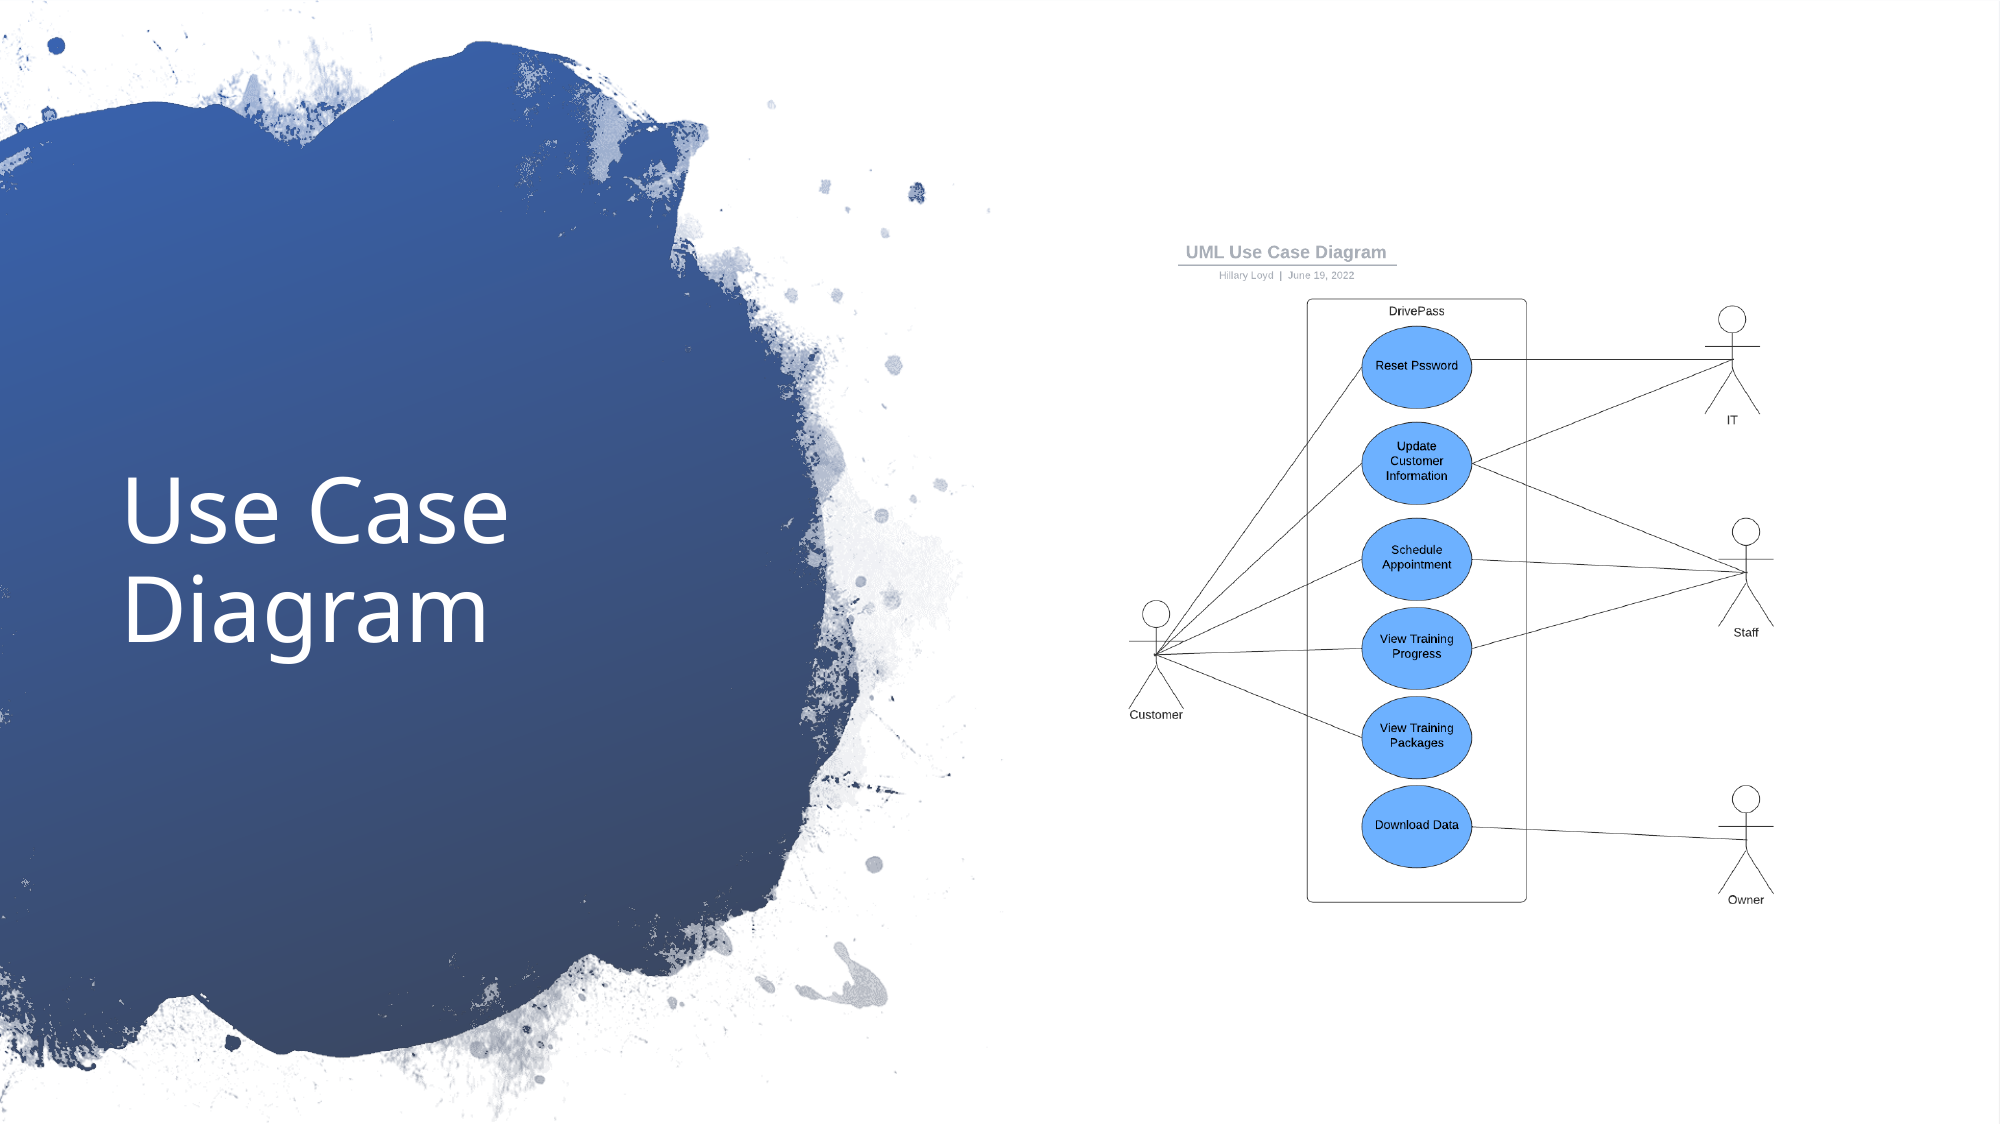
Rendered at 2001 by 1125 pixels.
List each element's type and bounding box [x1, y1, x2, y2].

picture [0, 0, 2000, 1125]
list [1066, 230, 1817, 945]
